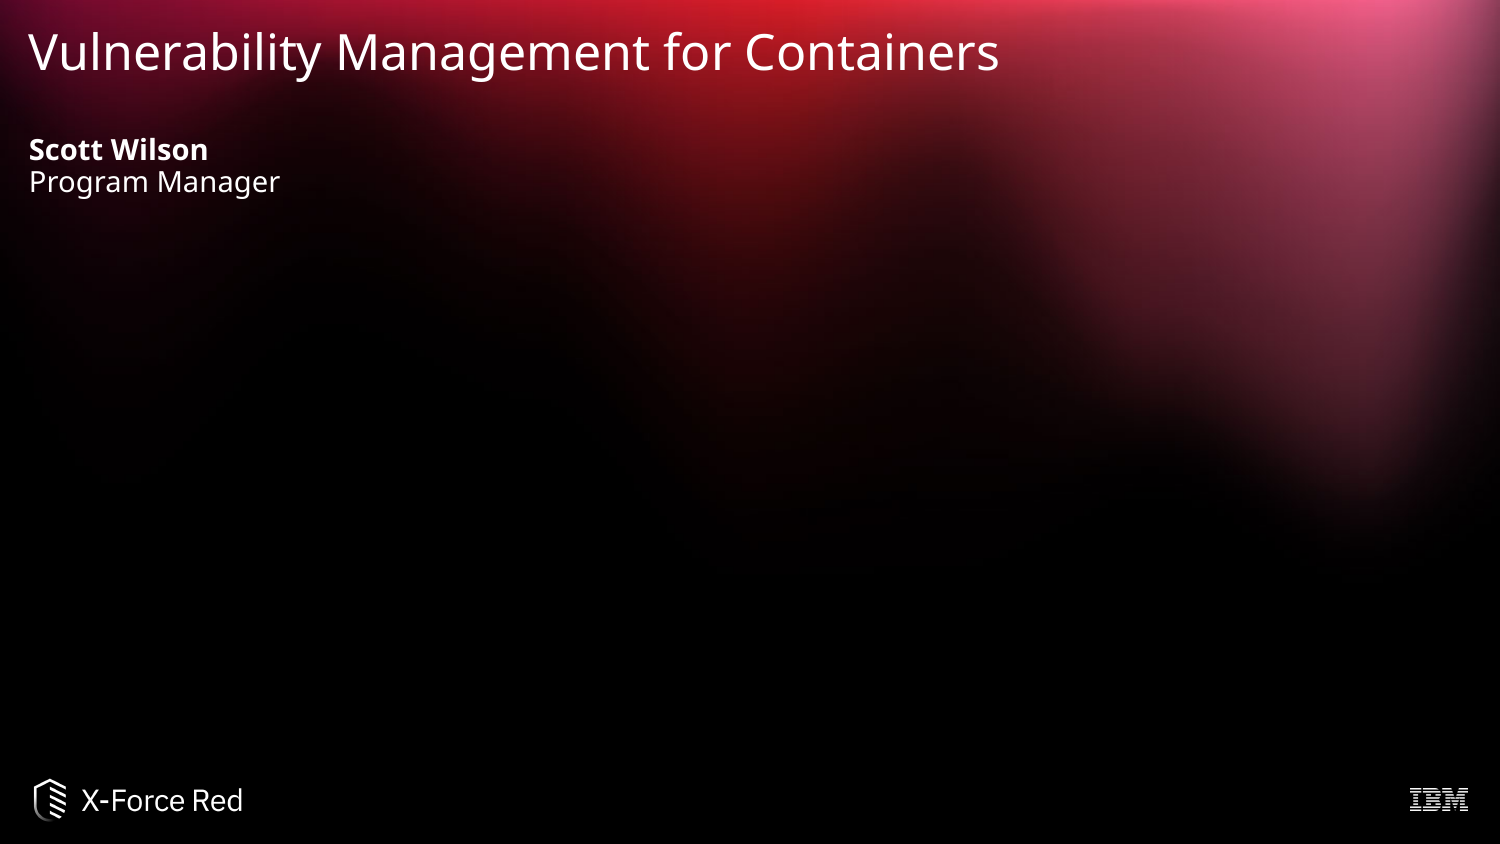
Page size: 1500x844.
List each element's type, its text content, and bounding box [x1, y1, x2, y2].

title Vulnerability Management for Containers Scott Wilson Program Manager [28, 27, 1092, 716]
picture [0, 0, 1500, 844]
